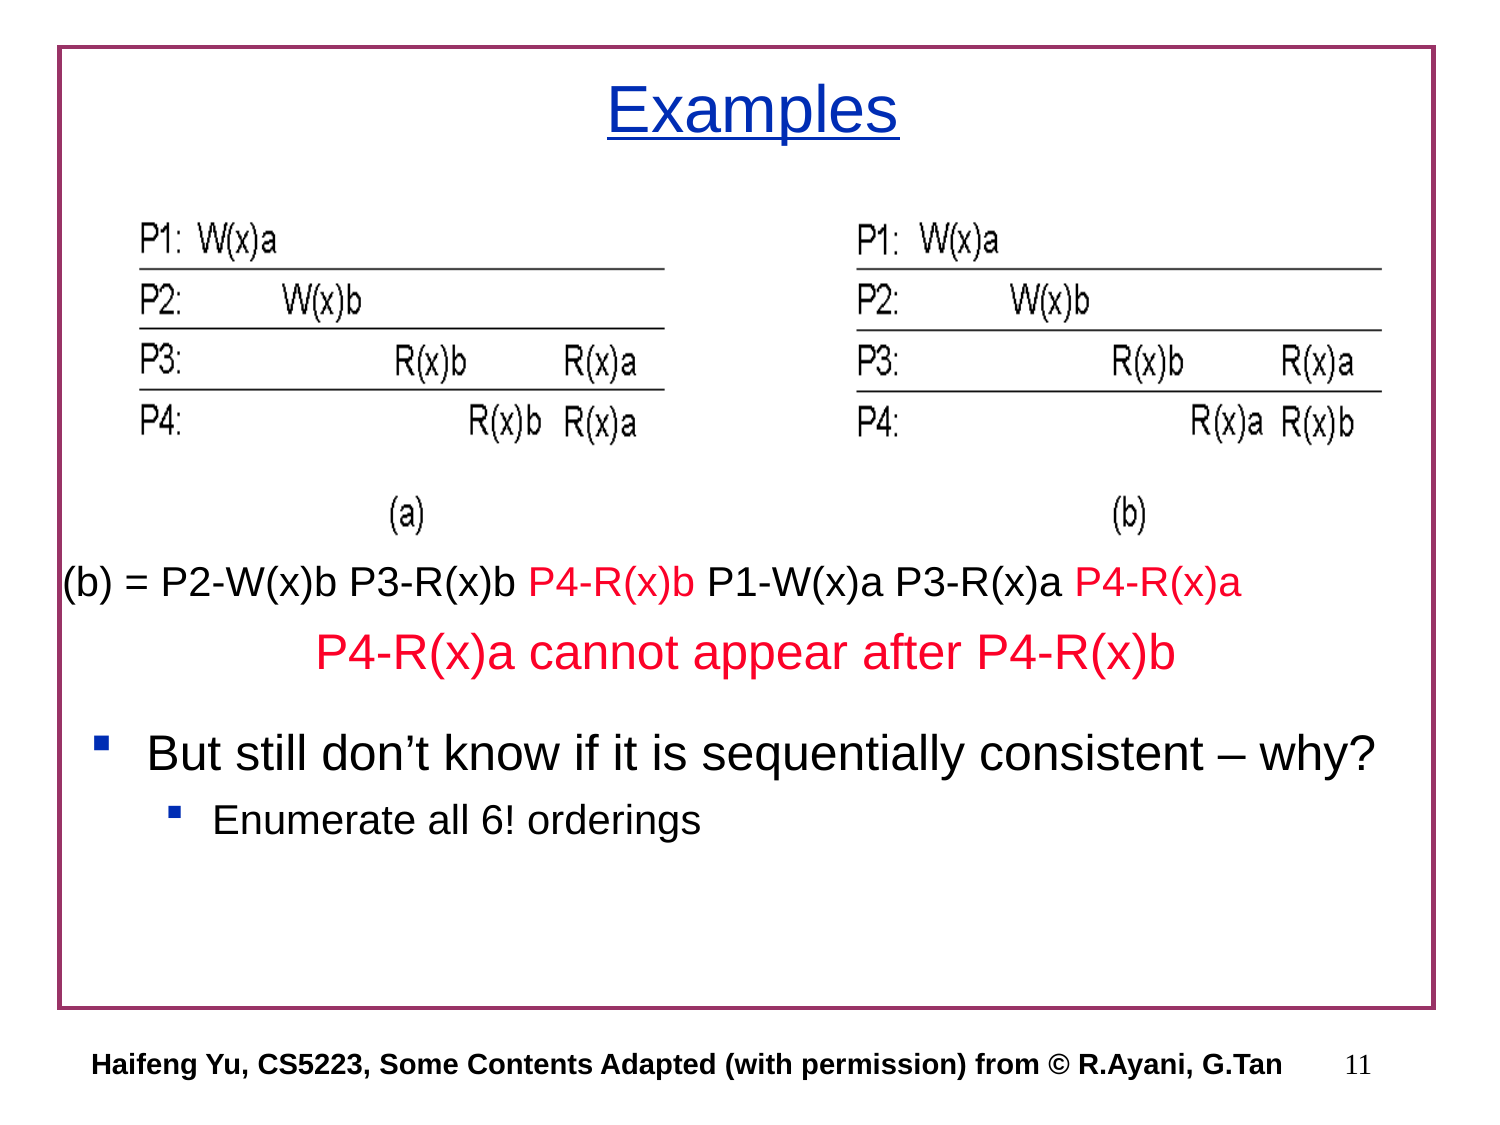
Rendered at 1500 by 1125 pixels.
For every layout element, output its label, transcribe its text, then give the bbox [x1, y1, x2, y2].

slide_number 11 [1326, 1024, 1388, 1101]
text_box P4-R(x)a cannot appear after P4-R(x)b [299, 613, 1193, 688]
text_box (b) = P2-W(x)b P3-R(x)b P4-R(x)b P1-W(x)a P3-R(x)a P4-R(x)a [46, 547, 1257, 613]
picture [74, 153, 1413, 588]
footer Haifeng Yu, CS5223, Some Contents Adapted (with permission) from © R.Ayani, G.Tan [49, 1024, 1326, 1101]
list But still don’t know if it is sequentially consistent – why? Enumerate all 6! orderings [75, 712, 1425, 929]
title Examples [115, 37, 1392, 152]
